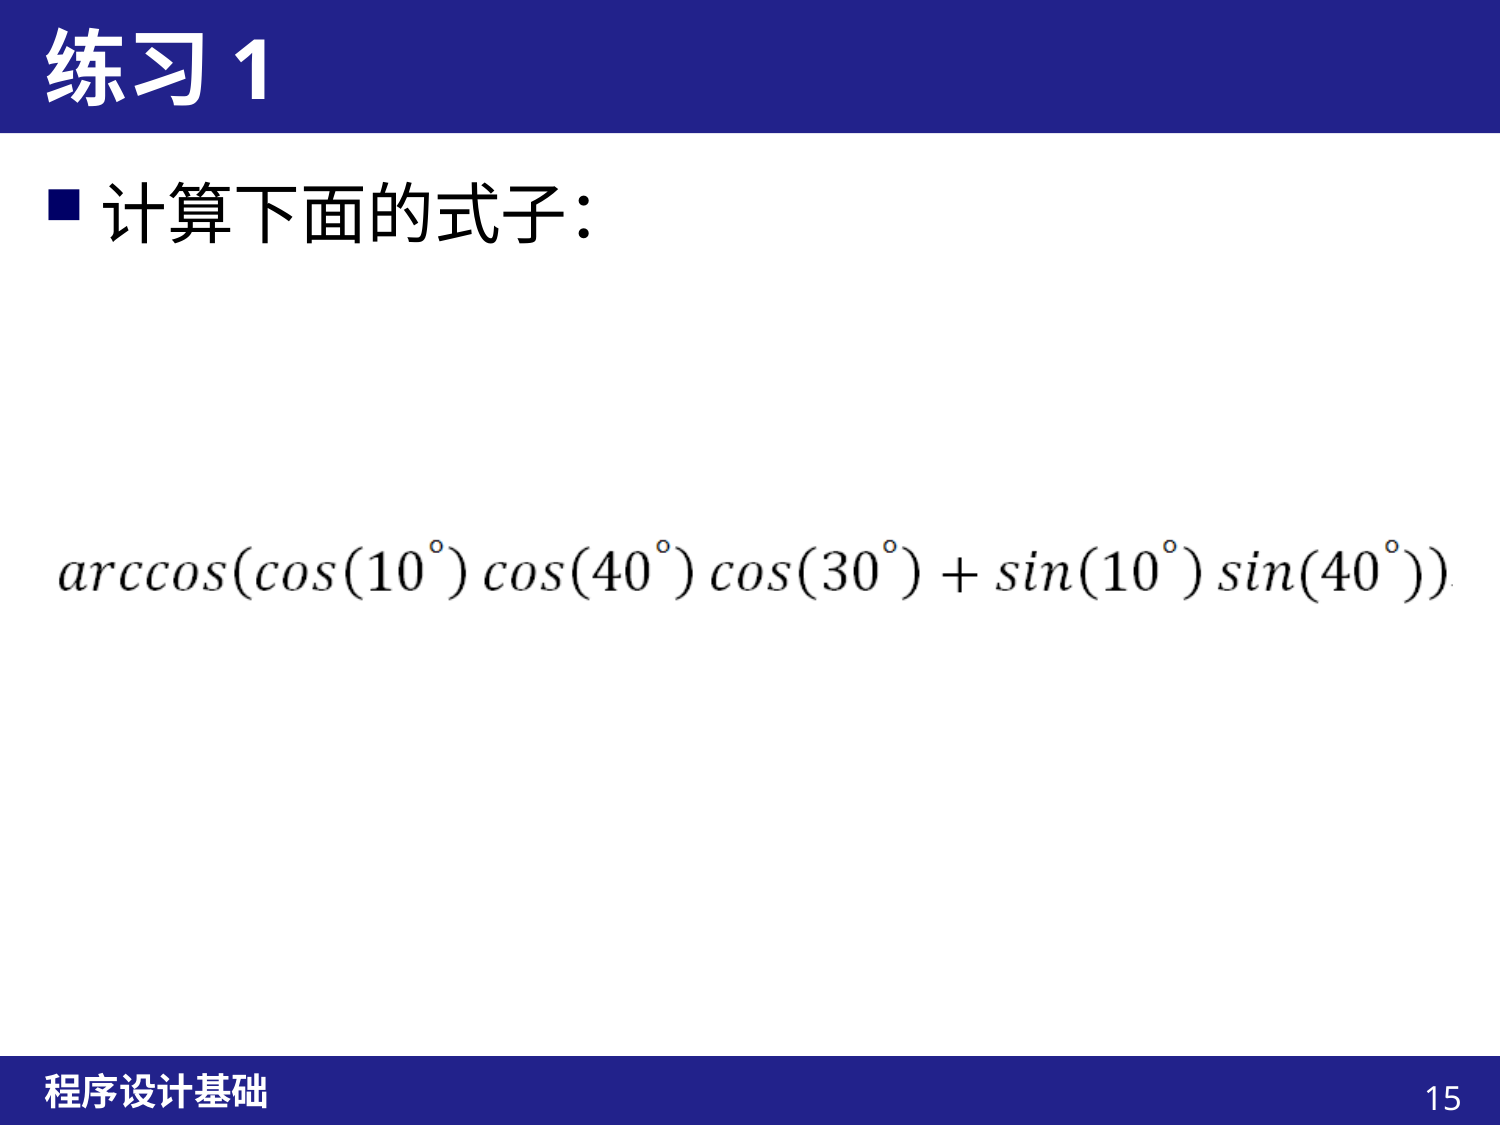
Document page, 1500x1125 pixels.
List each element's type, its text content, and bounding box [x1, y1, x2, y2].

picture [47, 515, 1453, 610]
title 练习1 [29, 0, 1469, 134]
list 计算下面的式子： [29, 156, 1469, 1034]
